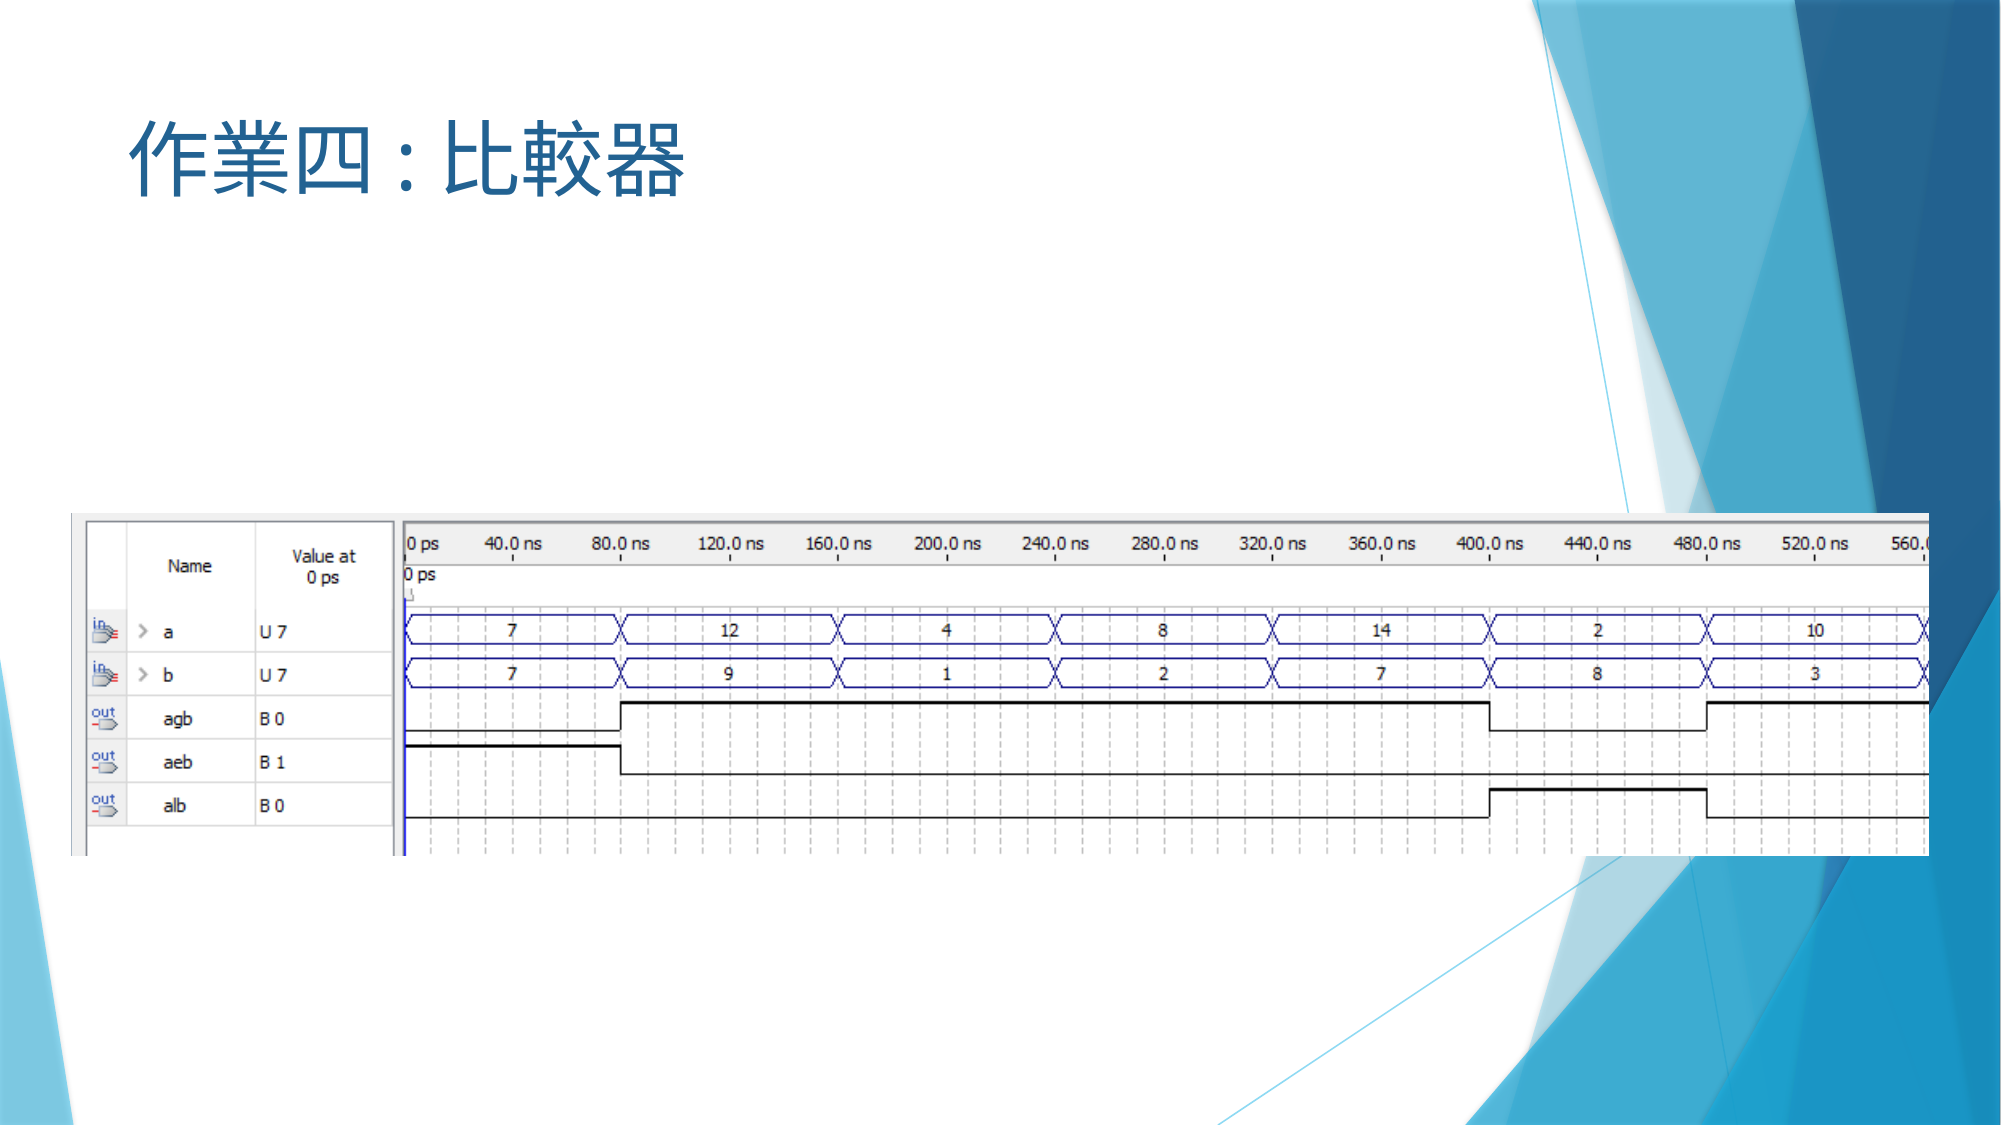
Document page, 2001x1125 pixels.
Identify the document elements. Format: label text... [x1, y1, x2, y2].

picture [70, 512, 1930, 856]
title 作業四:比較器 [111, 99, 1522, 240]
